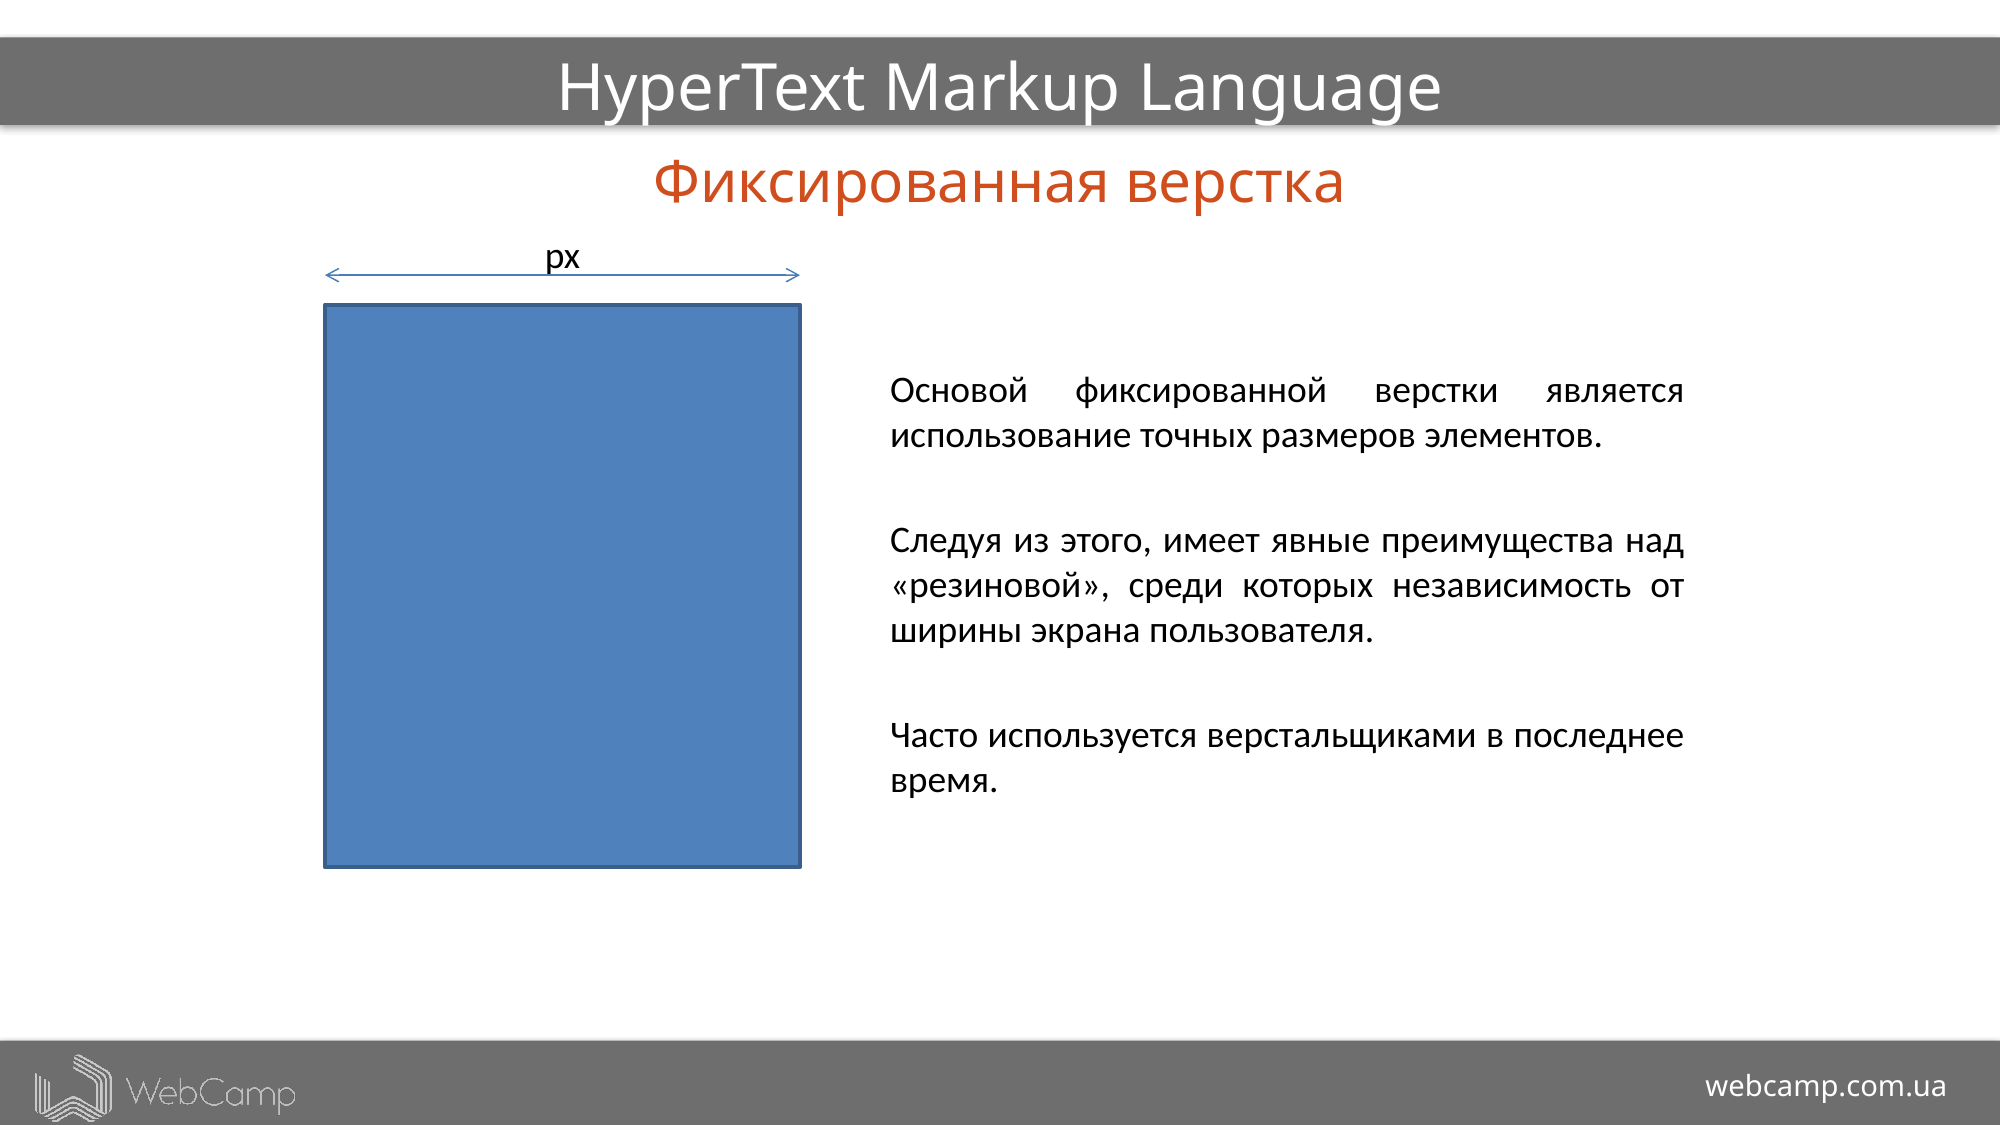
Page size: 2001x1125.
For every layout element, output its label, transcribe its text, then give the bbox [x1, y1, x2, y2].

text_box webcamp.com.ua [662, 1059, 1963, 1110]
text_box [0, 1037, 2000, 1125]
text_box [0, 34, 2000, 128]
text_box Фиксированная верстка [324, 138, 1675, 225]
text_box [323, 303, 802, 869]
text_box HyperText Markup Language [324, 37, 1675, 132]
text_box px [530, 223, 595, 274]
picture [4, 1044, 326, 1125]
list Основой фиксированной верстки является использование точных размеров элементов. Следуя из этого, имеет явные преимущества над «резиновой», среди которых независимость от ширины экрана пользователя. Часто используется верстальщиками в последнее время. [875, 357, 1700, 815]
